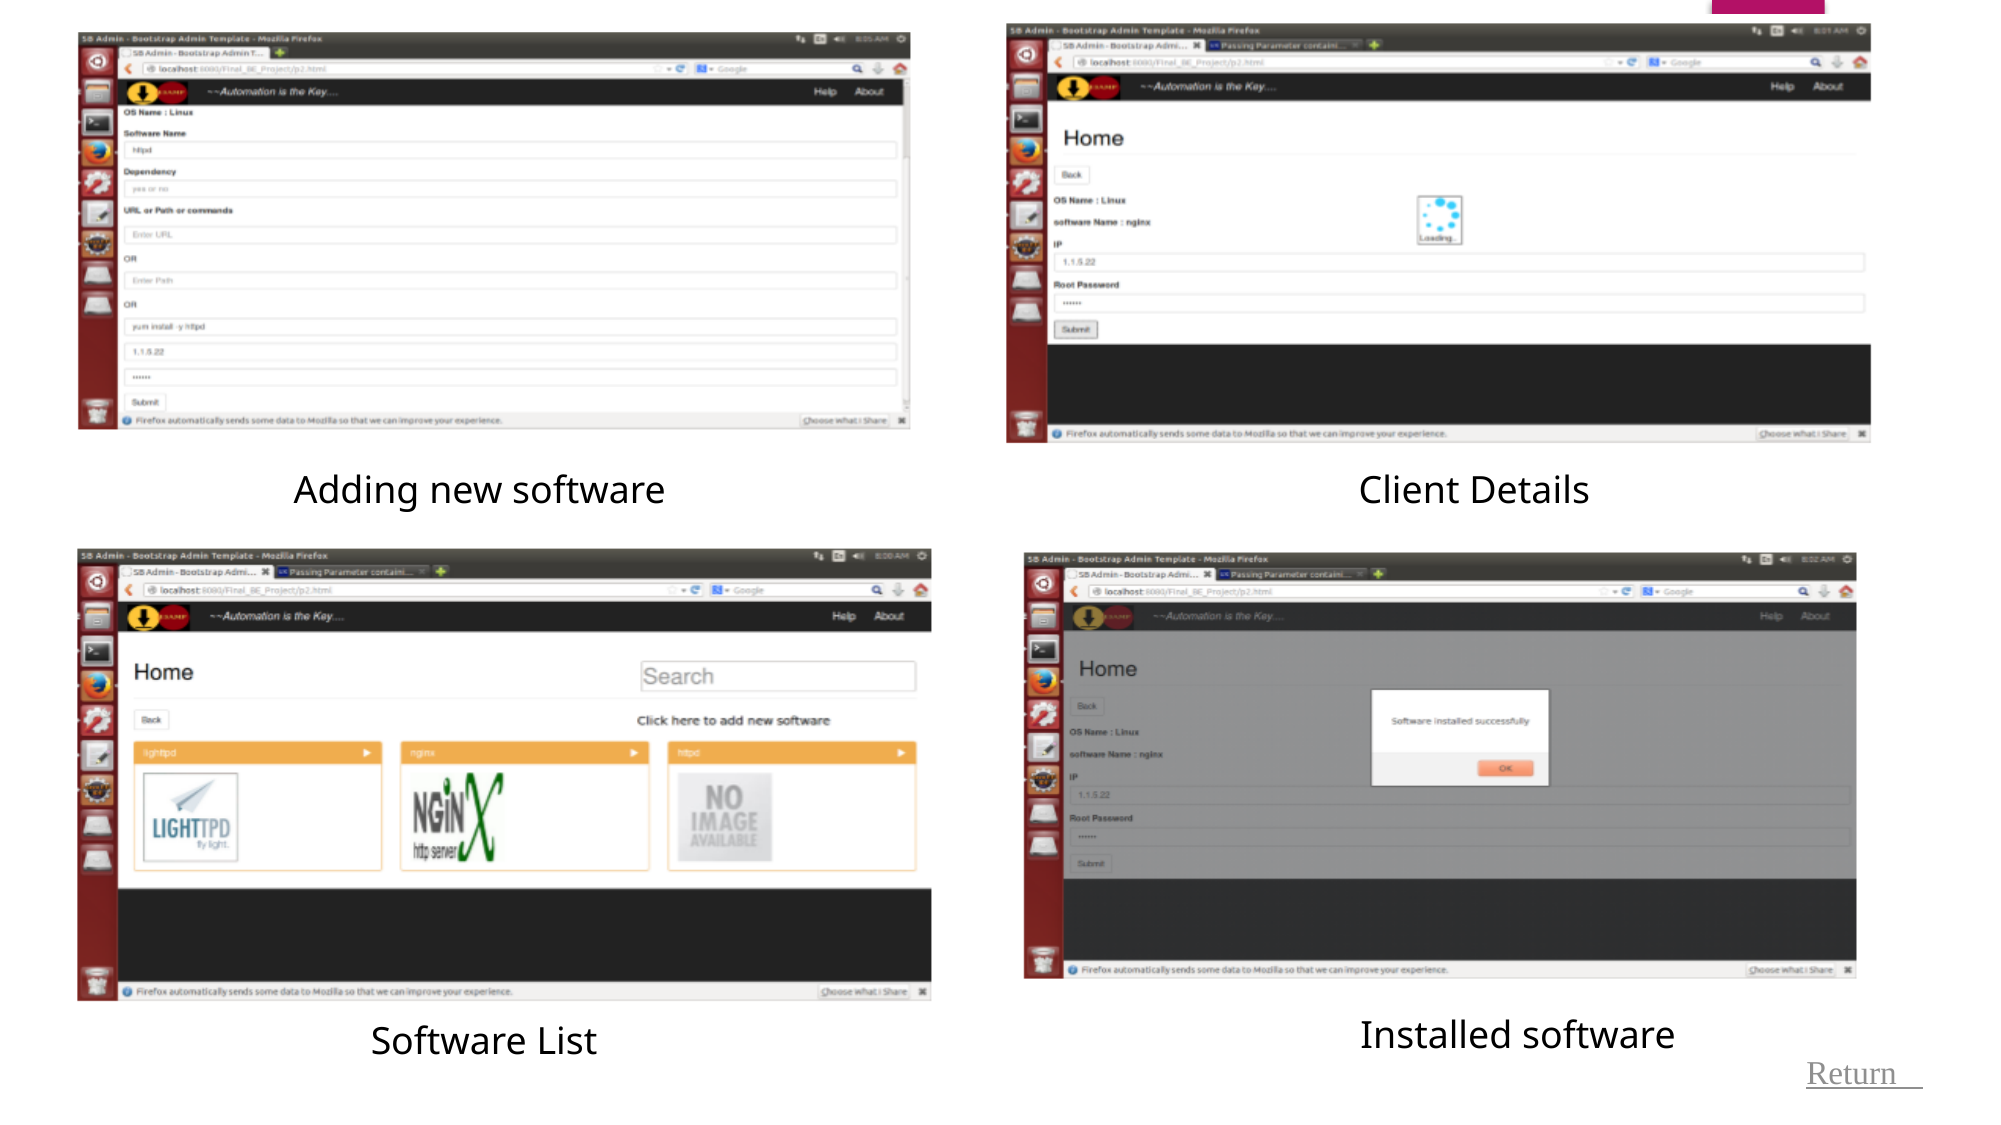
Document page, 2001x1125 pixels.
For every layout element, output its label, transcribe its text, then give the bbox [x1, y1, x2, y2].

picture [986, 14, 1887, 455]
picture [1009, 543, 1873, 983]
text_box Software List [356, 1020, 648, 1070]
text_box Client Details [1181, 464, 1767, 519]
text_box Return [1791, 1044, 1967, 1099]
text_box Adding new software [278, 459, 788, 519]
picture [51, 21, 932, 436]
picture [51, 543, 953, 1011]
text_box Installed software [1345, 1004, 1938, 1064]
